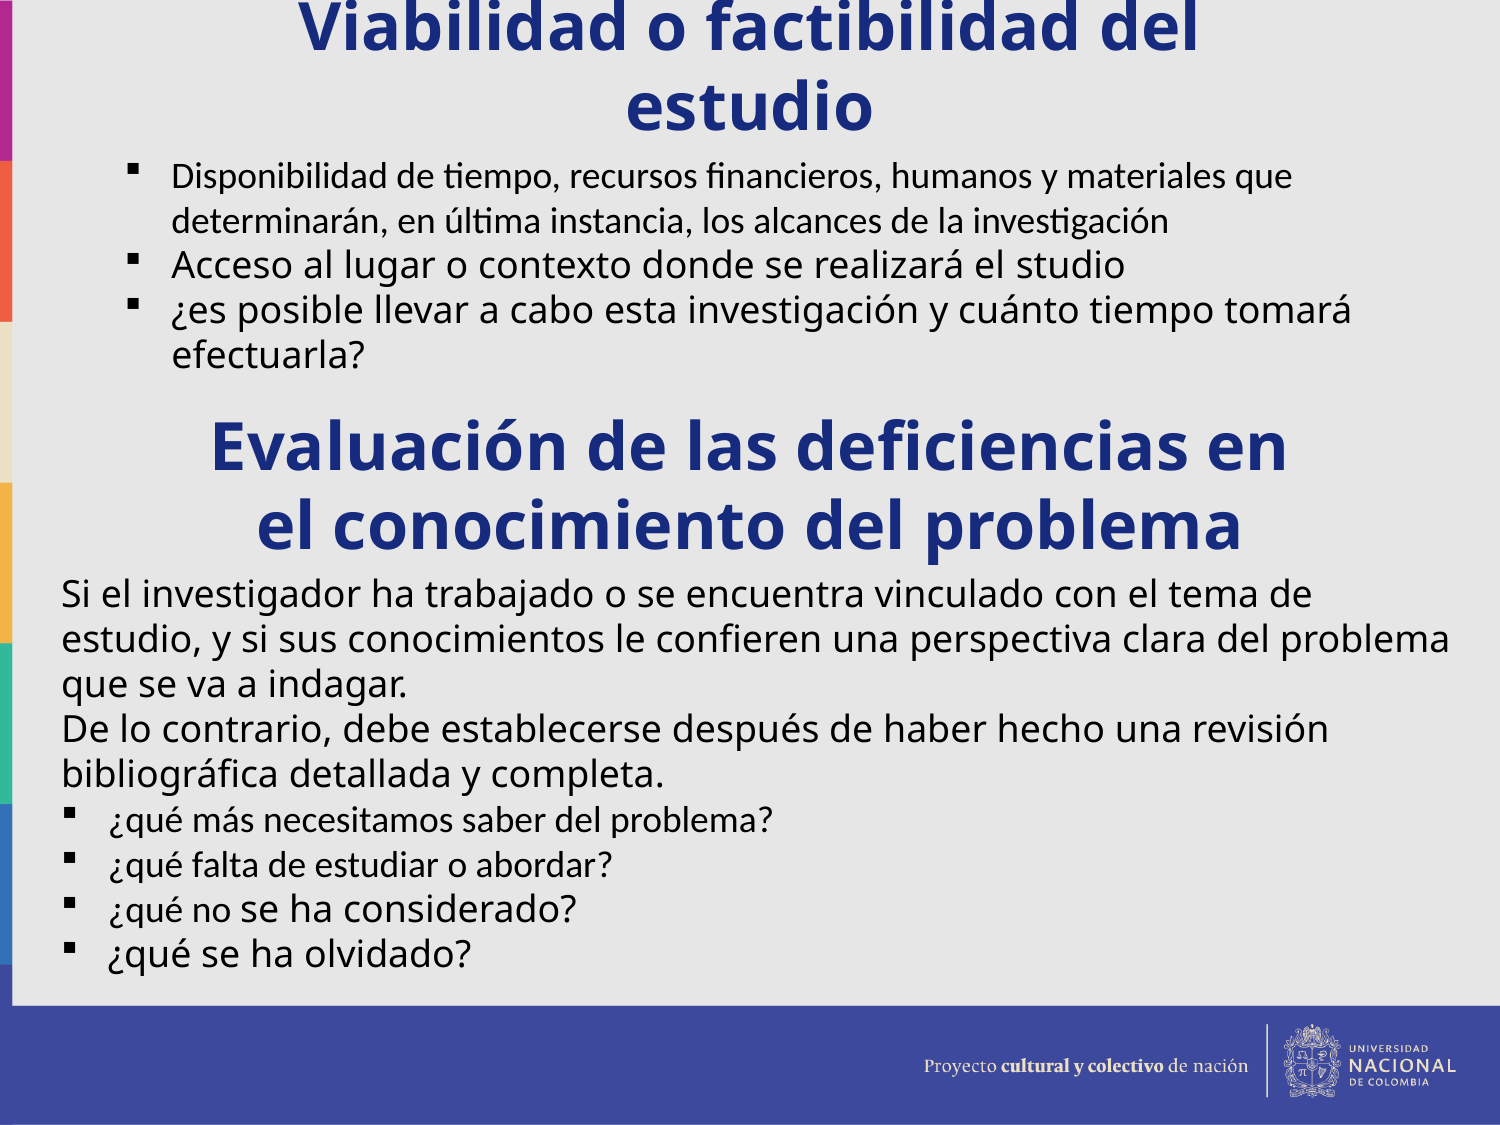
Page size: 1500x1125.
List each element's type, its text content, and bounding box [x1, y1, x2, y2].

picture [0, 0, 1500, 1125]
text_box Disponibilidad de tiempo, recursos financieros, humanos y materiales que determinarán, en última instancia, los alcances de la investigación Acceso al lugar o contexto donde se realizará el studio ¿es posible llevar a cabo esta investigación y cuánto tiempo tomará efectuarla? [109, 143, 1446, 383]
text_box Evaluación de las deficiencias en el conocimiento del problema [189, 435, 1311, 532]
text_box Viabilidad o factibilidad del estudio [189, 16, 1311, 113]
text_box Si el investigador ha trabajado o se encuentra vinculado con el tema de estudio, y si sus conocimientos le confieren una perspectiva clara del problema que se va a indagar. De lo contrario, debe establecerse después de haber hecho una revisión bibliográfica detallada y completa. ¿qué más necesitamos saber del problema? ¿qué falta de estudiar o abordar? ¿qué no se ha considerado? ¿qué se ha olvidado? [46, 562, 1472, 983]
